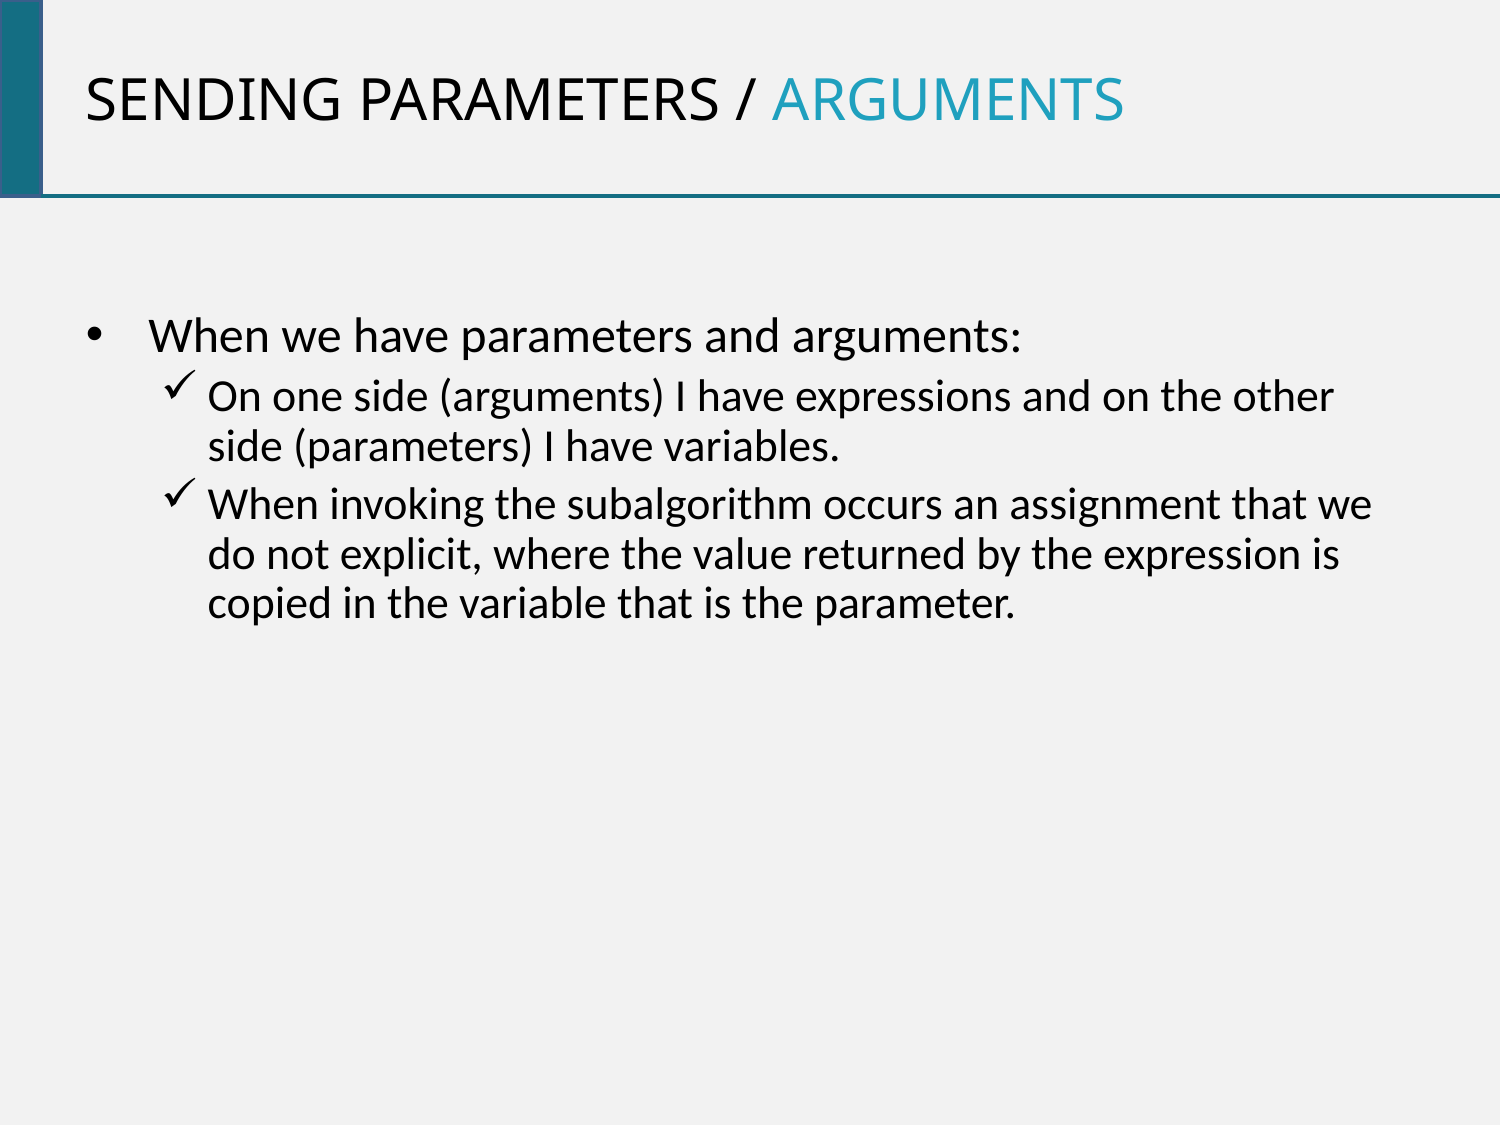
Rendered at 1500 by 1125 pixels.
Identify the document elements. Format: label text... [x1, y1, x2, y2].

text_box Sending parameters / arguments [70, 0, 1294, 194]
list When we have parameters and arguments: On one side (arguments) I have expressions and on the other side (parameters) I have variables. When invoking the subalgorithm occurs an assignment that we do not explicit, where the value returned by the expression is copied in the variable that is the parameter. [70, 231, 1430, 1088]
text_box [0, 0, 43, 198]
